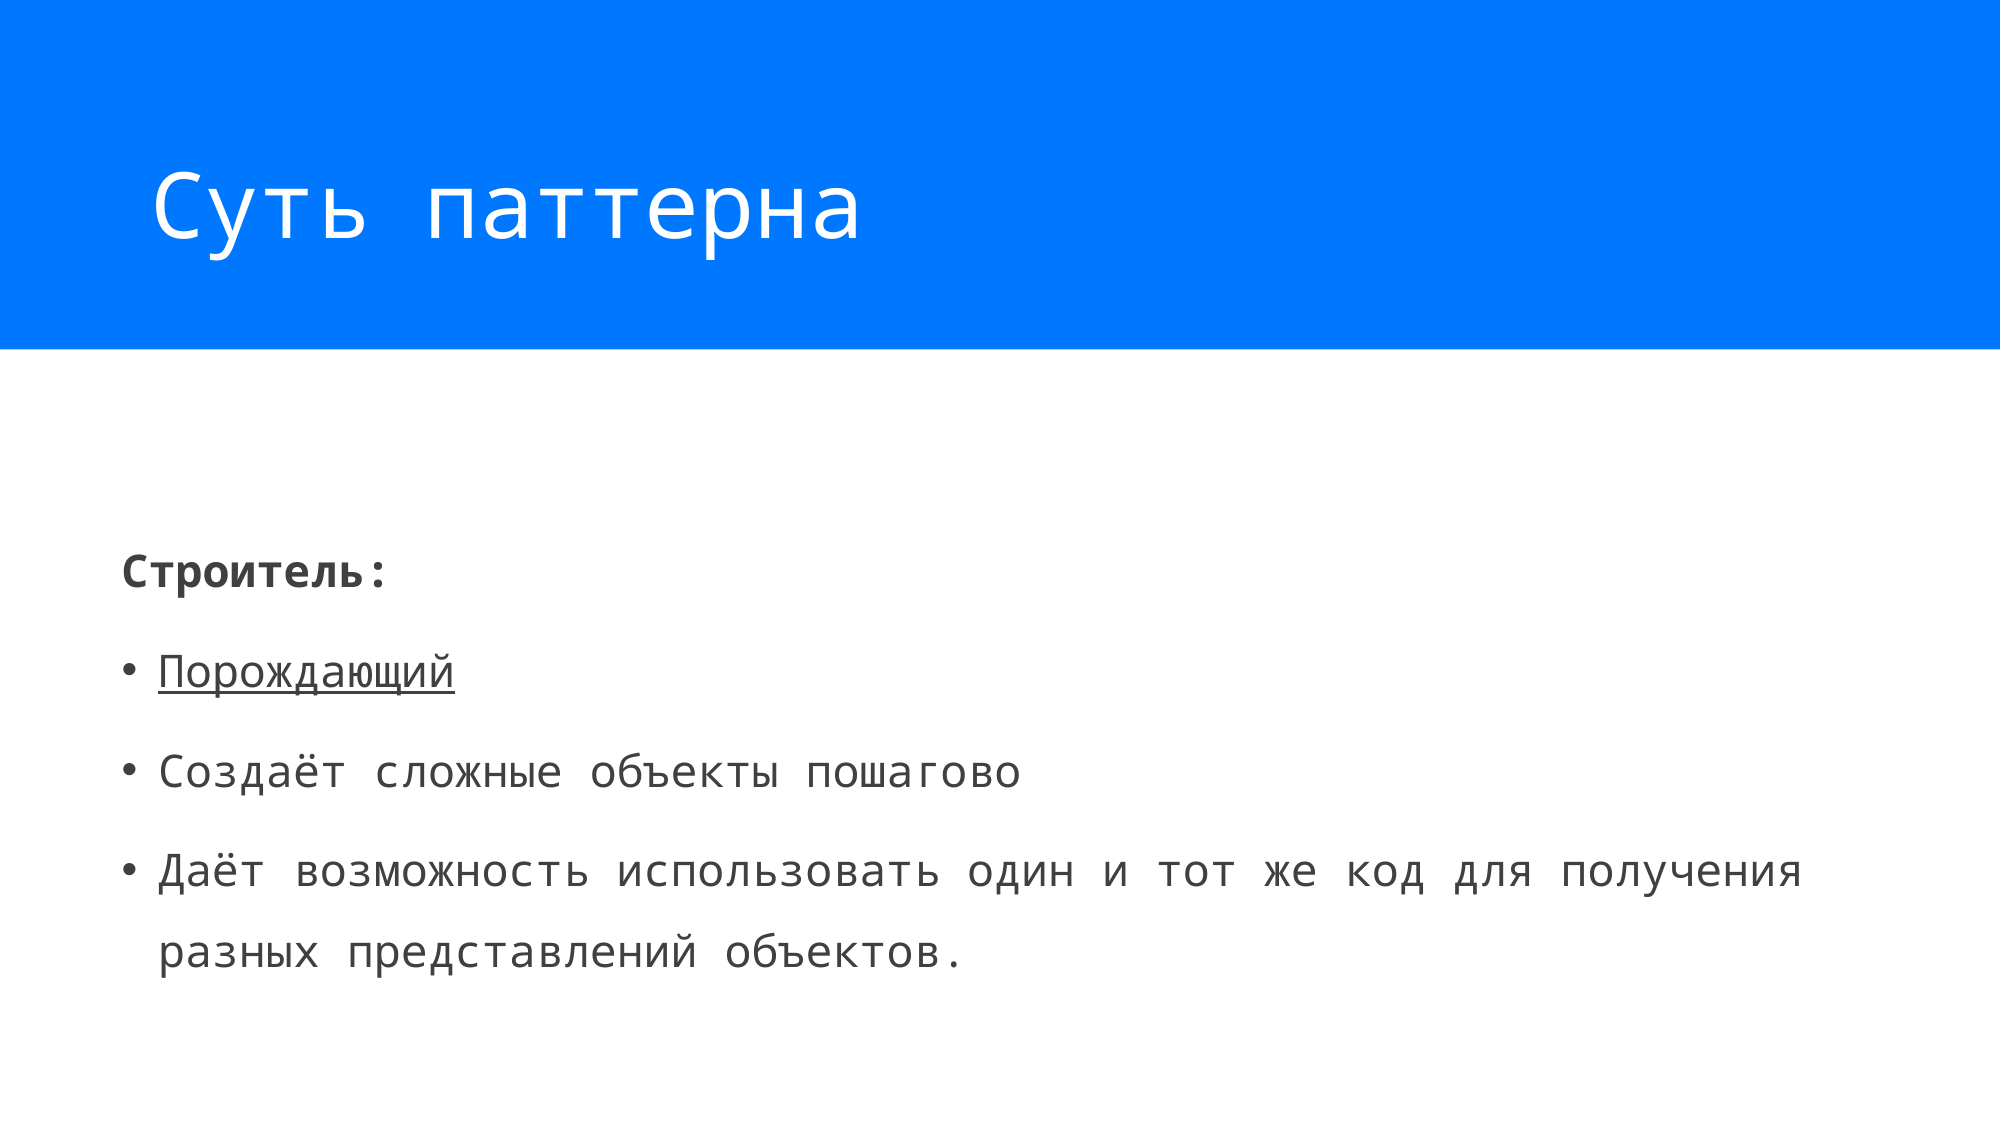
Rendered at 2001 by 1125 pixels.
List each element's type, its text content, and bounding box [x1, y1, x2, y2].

list Строитель: Порождающий Создаёт сложные объекты пошагово Даёт возможность использовать один и тот же код для получения разных представлений объектов. [106, 508, 1894, 985]
text_box Суть паттерна [0, 0, 2000, 350]
